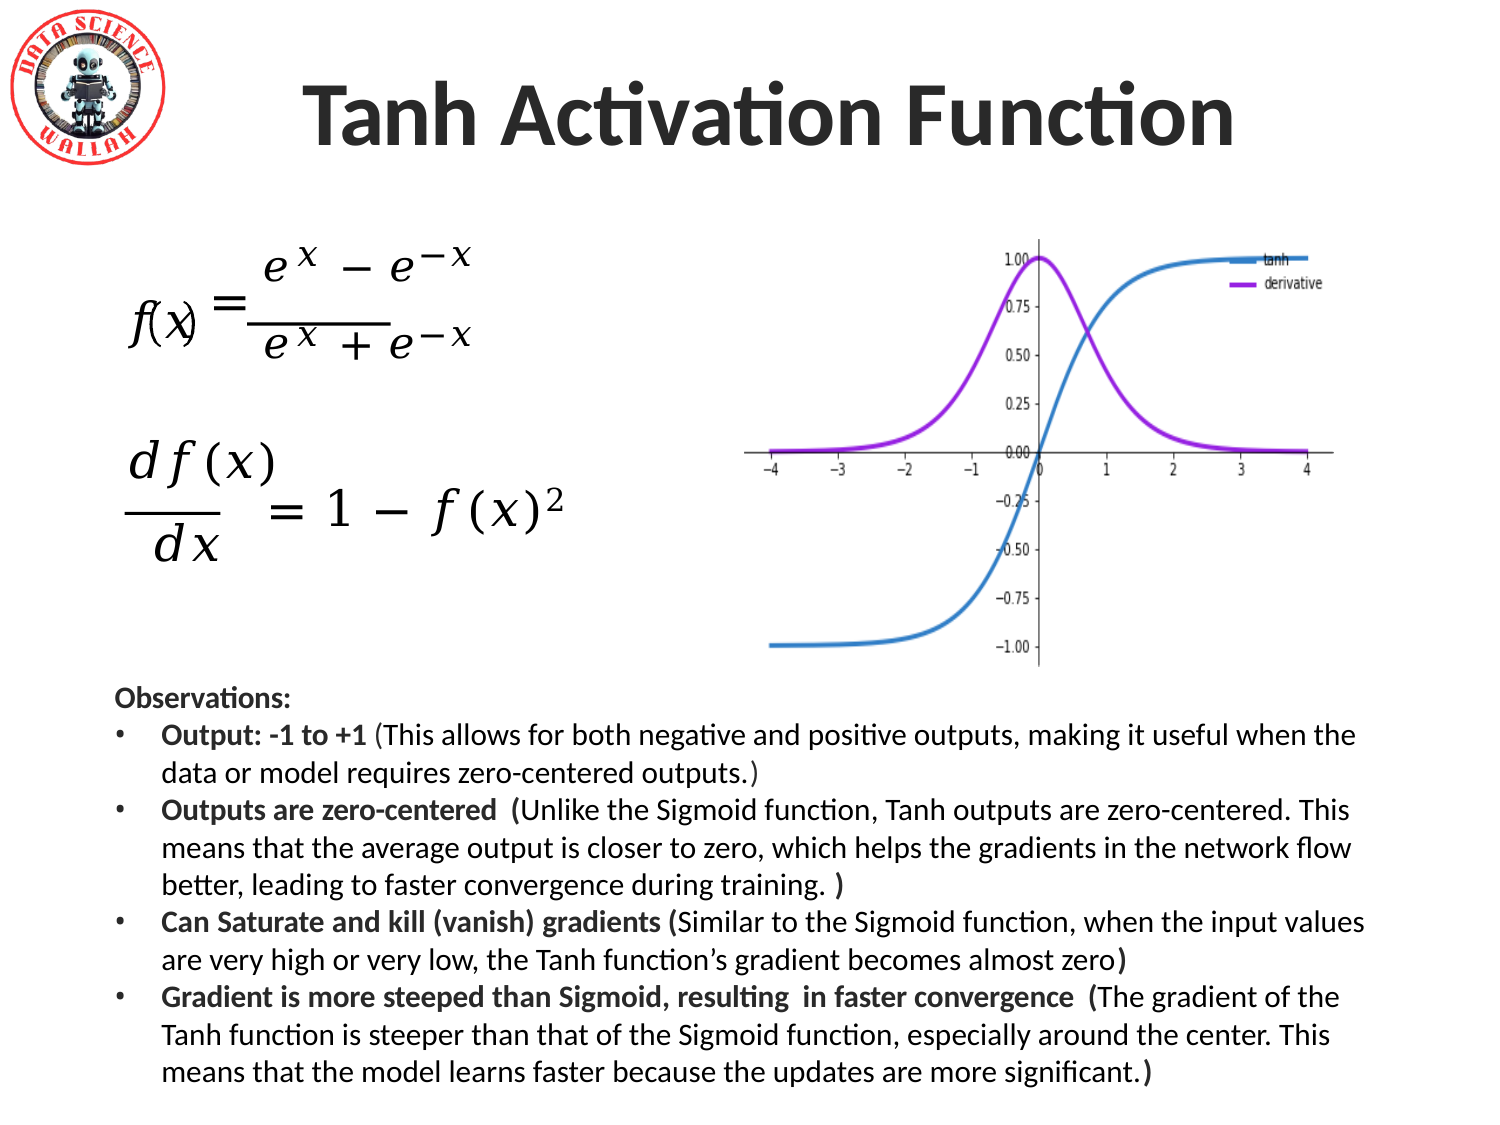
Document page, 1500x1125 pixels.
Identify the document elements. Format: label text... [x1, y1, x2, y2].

text_box 𝑒𝑥 − 𝑒−𝑥 = 𝑒𝑥 + 𝑒−𝑥 [204, 230, 750, 367]
picture [0, 0, 176, 176]
text_box 𝑓𝑥 [122, 286, 204, 349]
title Tanh Activation Function [112, 13, 1425, 204]
text_box 𝑑𝑥 [149, 538, 325, 572]
text_box Observations: Output: -1 to +1 (This allows for both negative and positive outputs, making it useful when the data or model requires zero-centered outputs.) Outputs are zero-centered (Unlike the Sigmoid function, Tanh outputs are zero-centered. This means that the average output is closer to zero, which helps the gradients in the network flow better, leading to faster convergence during training. ) Can Saturate and kill (vanish) gradients (Similar to the Sigmoid function, when the input values are very high or very low, the Tanh function’s gradient becomes almost zero) Gradient is more steeped than Sigmoid, resulting in faster convergence (The gradient of the Tanh function is steeper than that of the Sigmoid function, especially around the center. This means that the model learns faster because the updates are more significant.) [112, 675, 1400, 1089]
picture [744, 239, 1335, 667]
text_box 𝑑𝑓(𝑥) = 1 − 𝑓(𝑥)2 [119, 437, 739, 538]
